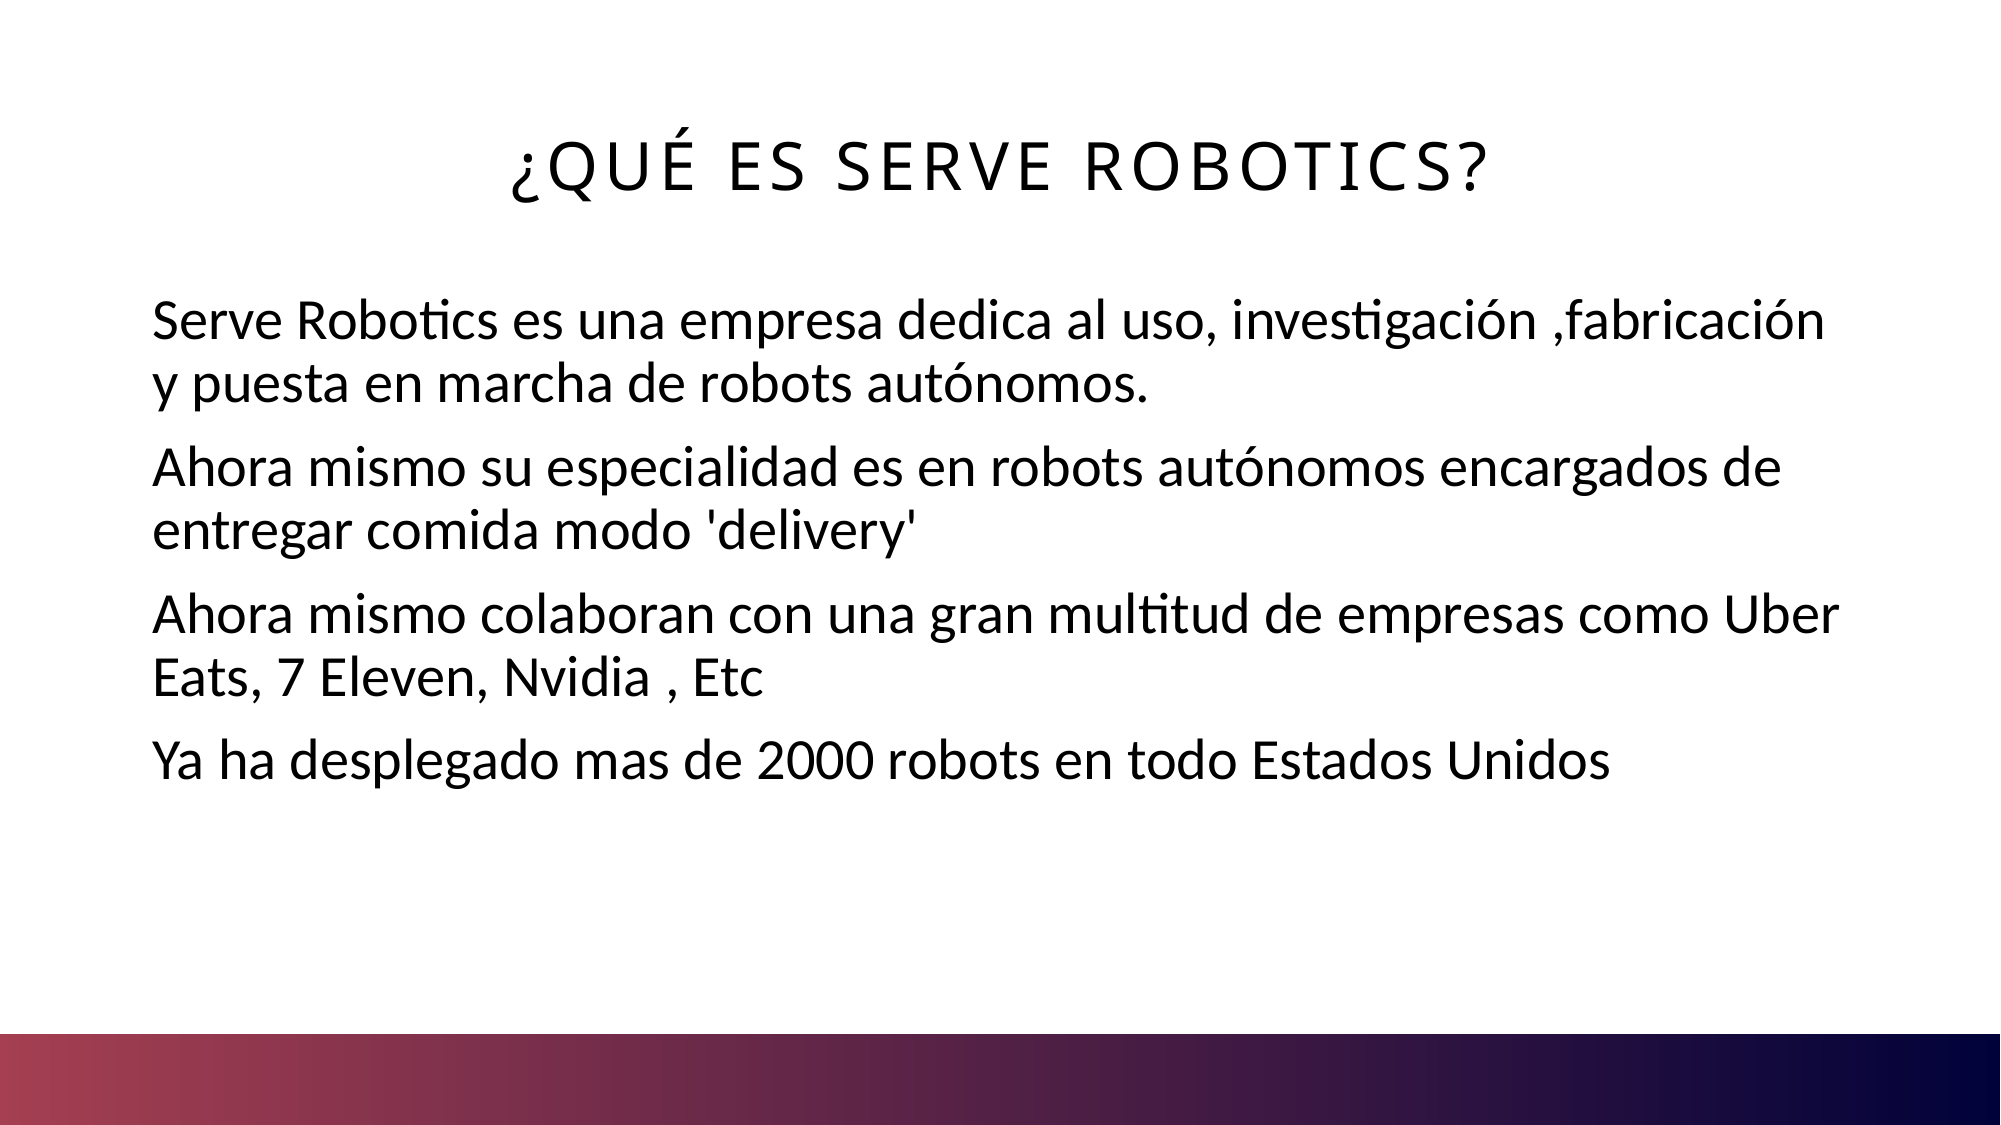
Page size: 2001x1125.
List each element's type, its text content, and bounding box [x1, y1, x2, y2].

list Serve Robotics es una empresa dedica al uso, investigación ,fabricación y puesta en marcha de robots autónomos. Ahora mismo su especialidad es en robots autónomos encargados de entregar comida modo 'delivery' Ahora mismo colaboran con una gran multitud de empresas como Uber Eats, 7 Eleven, Nvidia , Etc Ya ha desplegado mas de 2000 robots en todo Estados Unidos [137, 281, 1864, 961]
title ¿Qué es Serve robotics? [137, 60, 1863, 278]
text_box [0, 1033, 2000, 1125]
